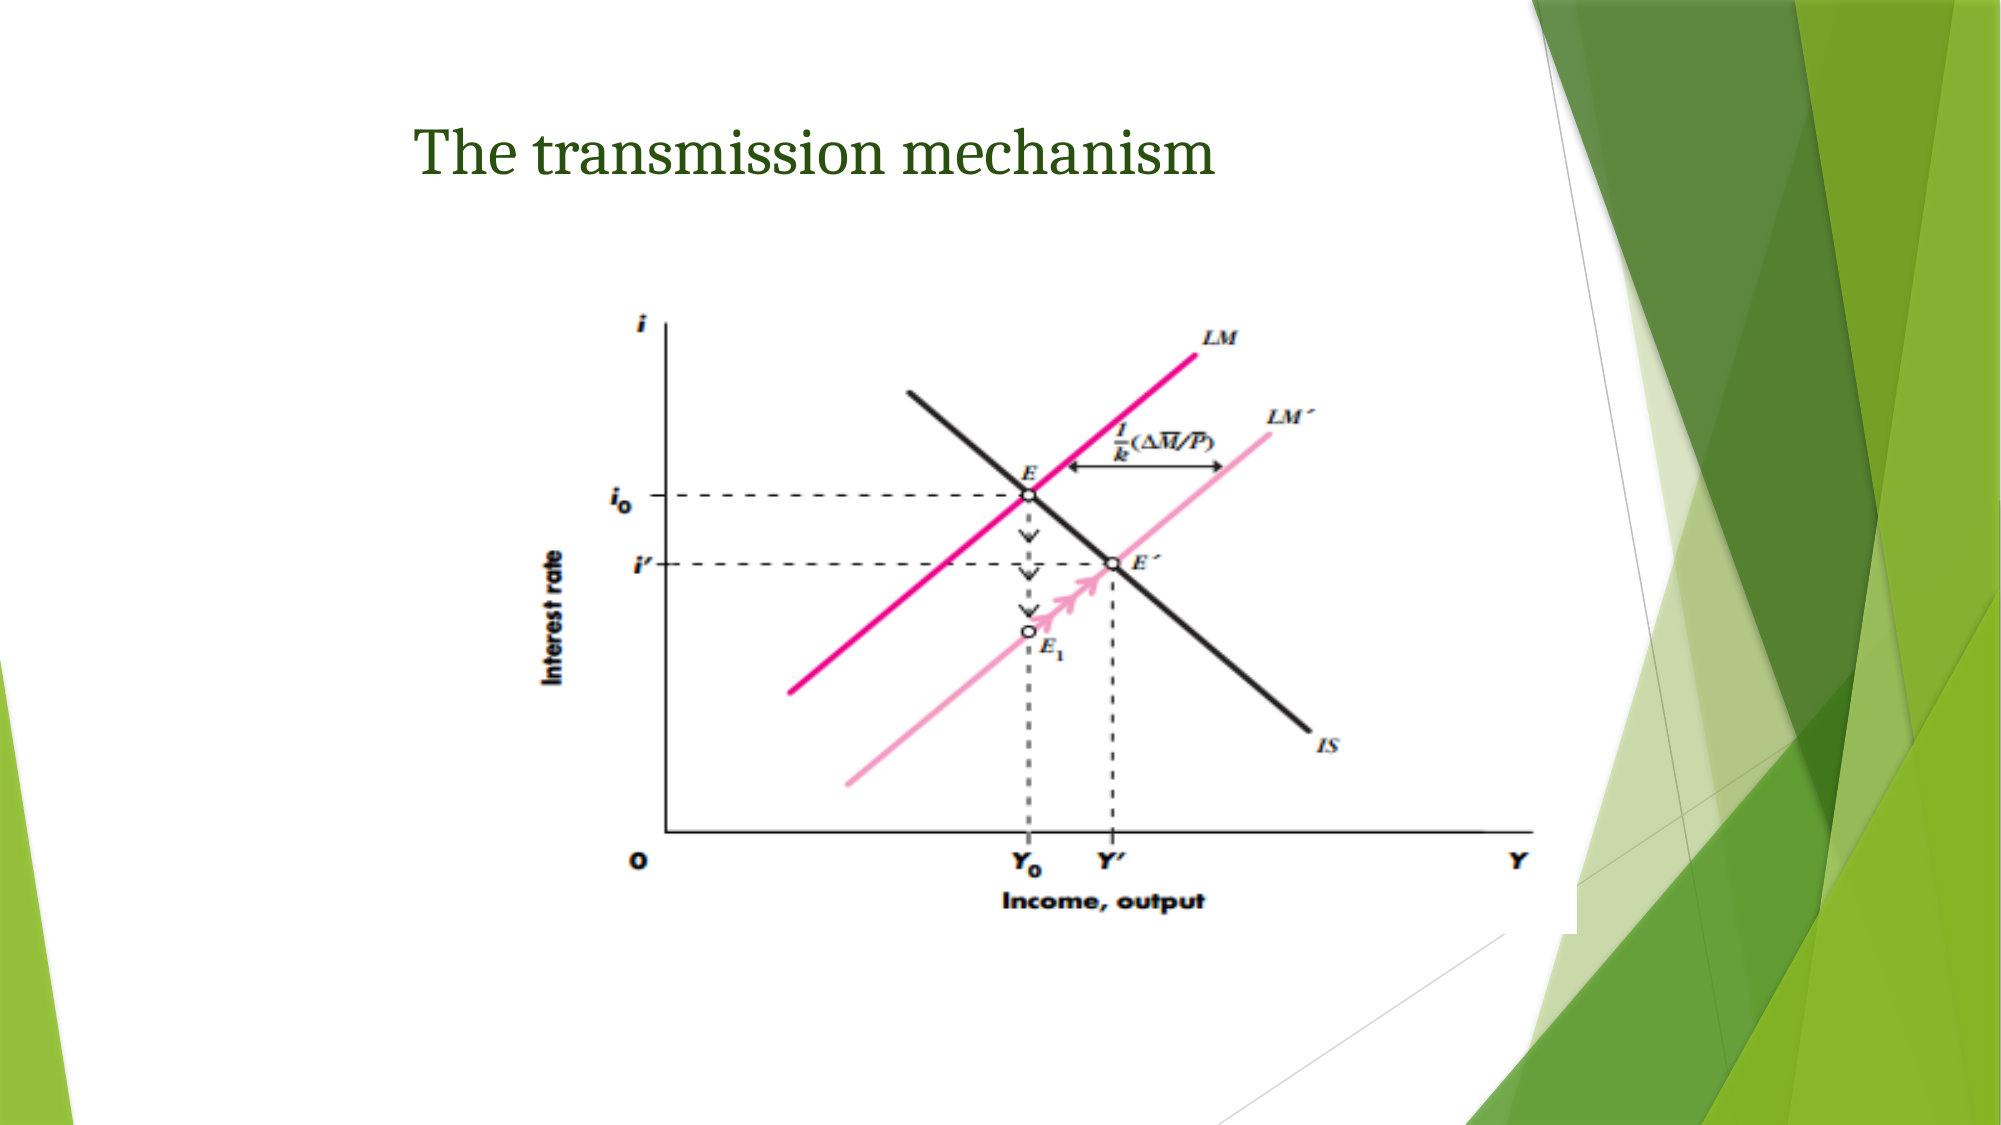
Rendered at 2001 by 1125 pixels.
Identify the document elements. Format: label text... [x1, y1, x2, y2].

title The transmission mechanism [111, 99, 1522, 317]
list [471, 238, 1577, 935]
